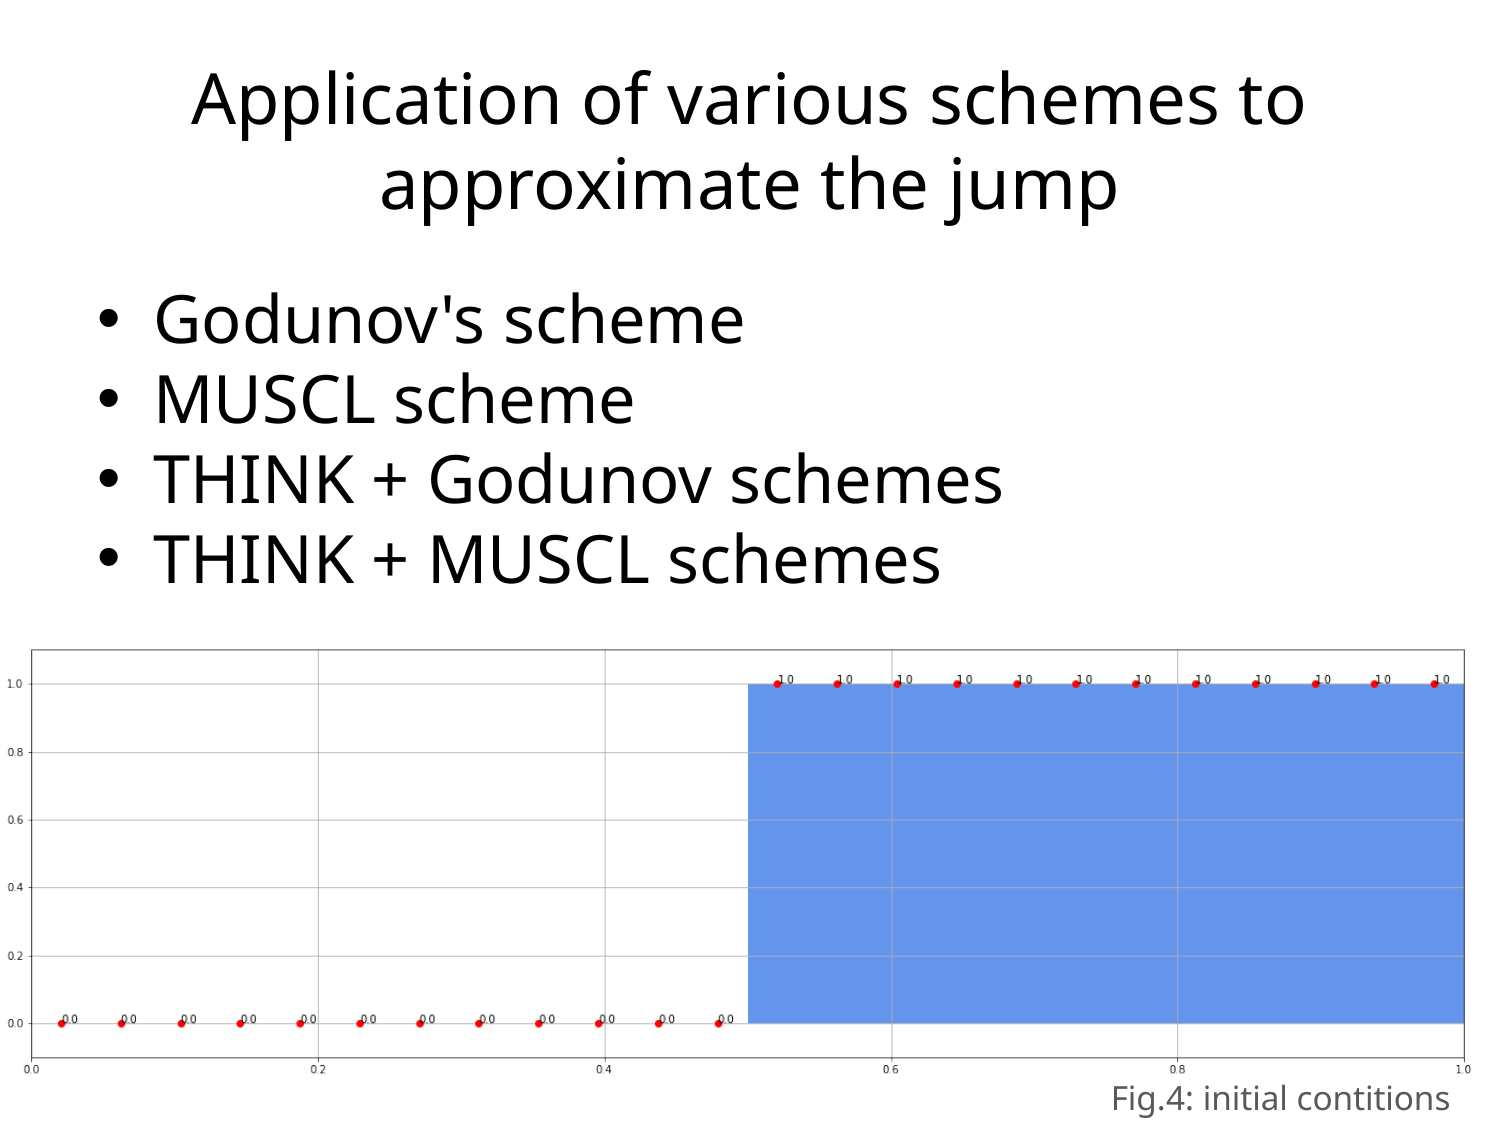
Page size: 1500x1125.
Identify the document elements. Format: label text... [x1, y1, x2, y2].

title Application of various schemes to approximate the jump [75, 45, 1425, 233]
picture [0, 585, 1500, 1125]
list Godunov's scheme MUSCL scheme THINK + Godunov schemes THINK + MUSCL schemes [82, 269, 1432, 583]
